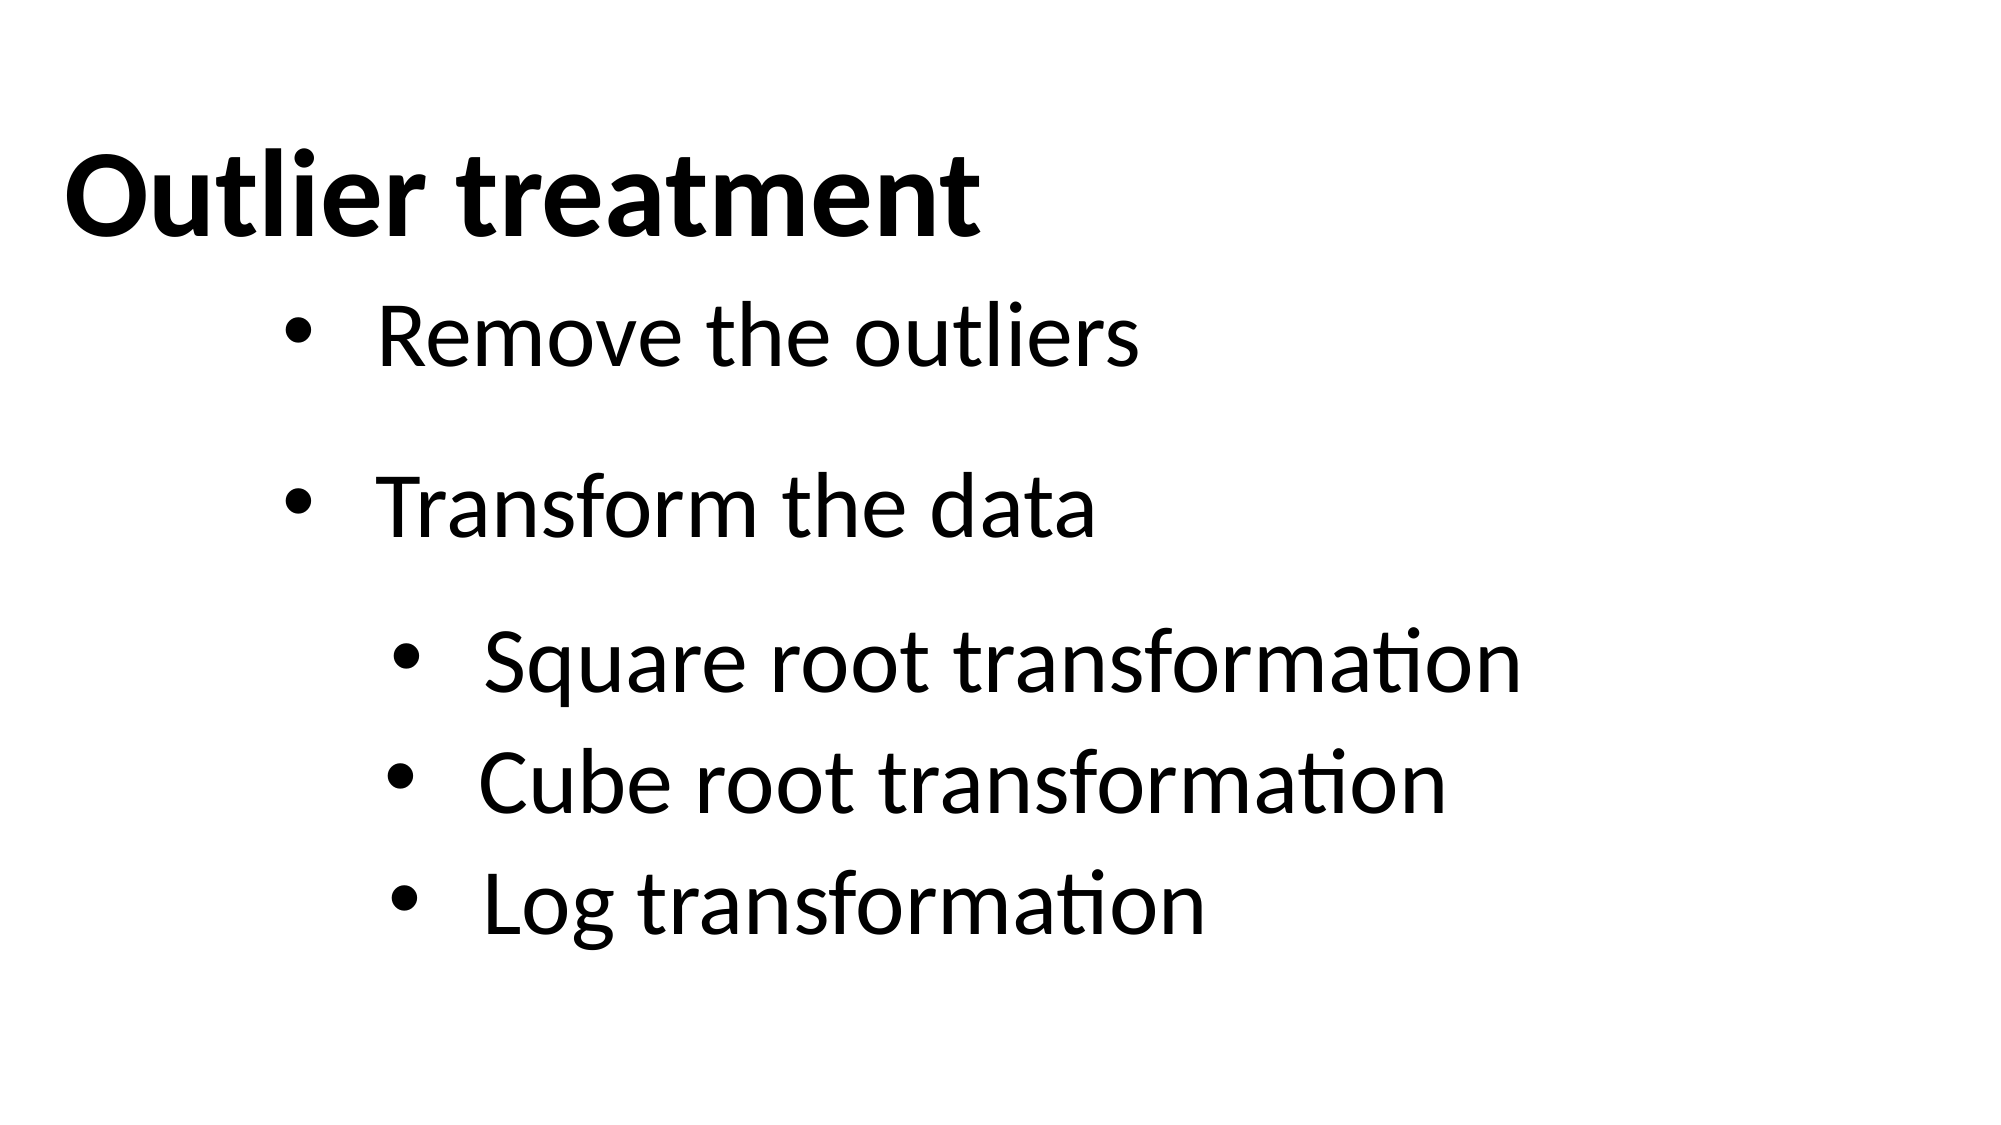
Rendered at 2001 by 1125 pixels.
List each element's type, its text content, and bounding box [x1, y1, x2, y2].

text_box Log transformation [373, 833, 1224, 961]
text_box Outlier treatment [49, 104, 999, 269]
text_box Remove the outliers [267, 265, 1157, 393]
text_box Square root transformation [375, 591, 1540, 711]
text_box Cube root transformation [369, 711, 1586, 840]
text_box Transform the data [267, 436, 1114, 564]
